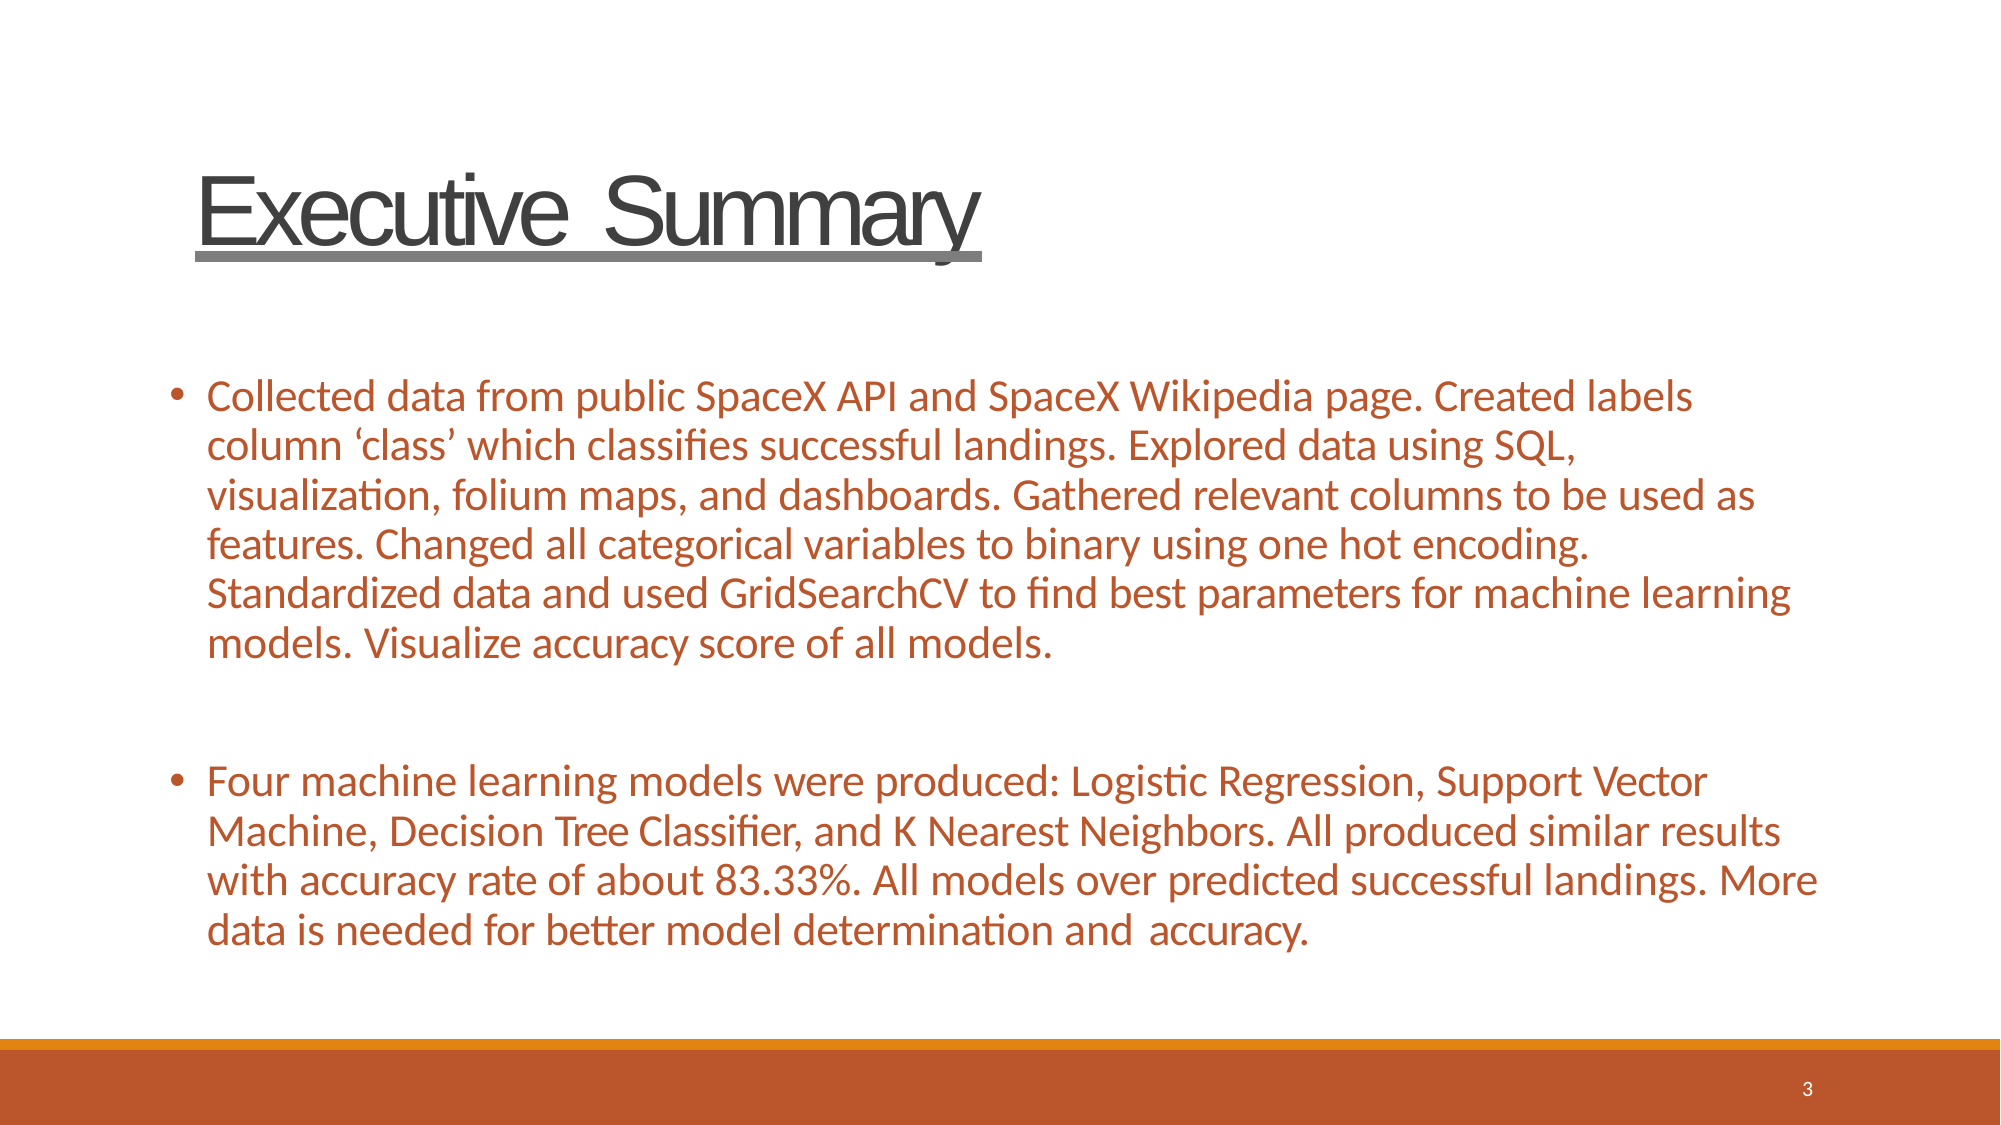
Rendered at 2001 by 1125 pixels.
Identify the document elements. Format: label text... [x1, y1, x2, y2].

title Executive Summary [167, 42, 1833, 364]
text_box Collected data from public SpaceX API and SpaceX Wikipedia page. Created labels column ‘class’ which classifies successful landings. Explored data using SQL, visualization, folium maps, and dashboards. Gathered relevant columns to be used as features. Changed all categorical variables to binary using one hot encoding. Standardized data and used GridSearchCV to find best parameters for machine learning models. Visualize accuracy score of all models. Four machine learning models were produced: Logistic Regression, Support Vector Machine, Decision Tree Classifier, and K Nearest Neighbors. All produced similar results with accuracy rate of about 83.33%. All models over predicted successful landings. More data is needed for better model determination and accuracy. [167, 364, 1835, 956]
text_box 3 [1795, 1077, 1820, 1101]
